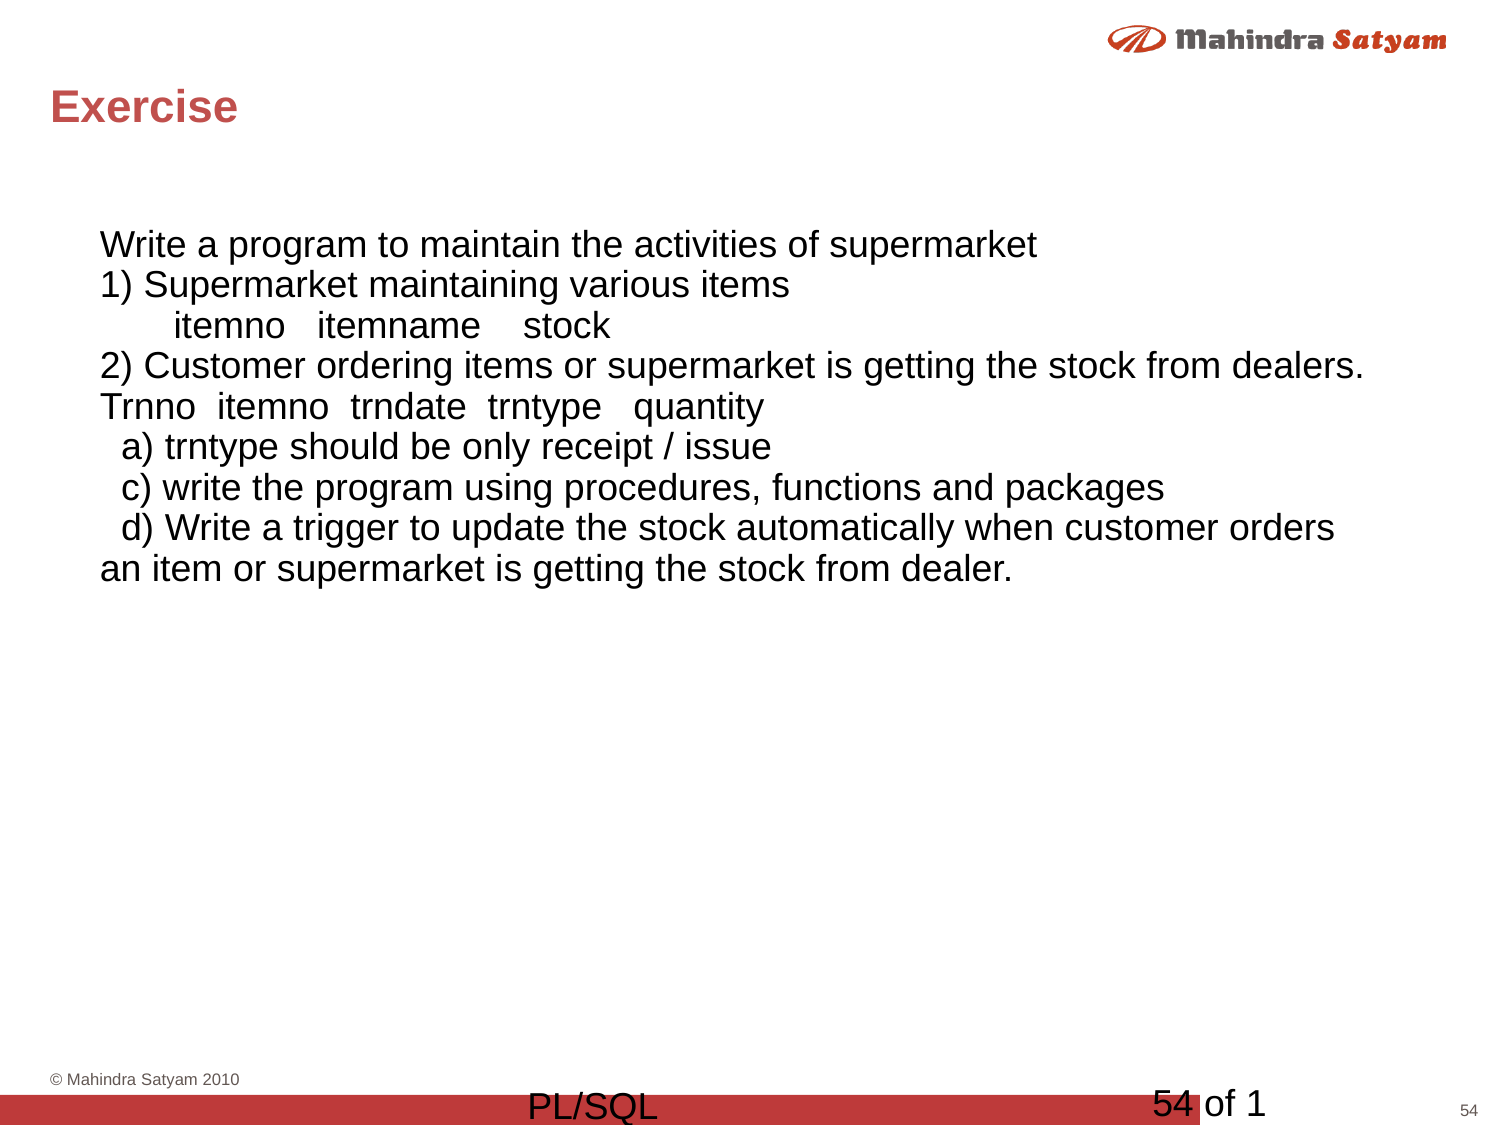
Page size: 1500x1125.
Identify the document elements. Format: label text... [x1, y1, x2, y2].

list Write a program to maintain the activities of supermarket 1) Supermarket maintaining various items itemno itemname stock 2) Customer ordering items or supermarket is getting the stock from dealers. Trnno itemno trndate trntype quantity a) trntype should be only receipt / issue c) write the program using procedures, functions and packages d) Write a trigger to update the stock automatically when customer orders an item or supermarket is getting the stock from dealer. [99, 224, 1376, 938]
footer PL/SQL [512, 1074, 988, 1116]
picture [1107, 25, 1446, 53]
title Exercise [49, 76, 1452, 133]
slide_number 54 of 1 [1137, 1071, 1488, 1125]
